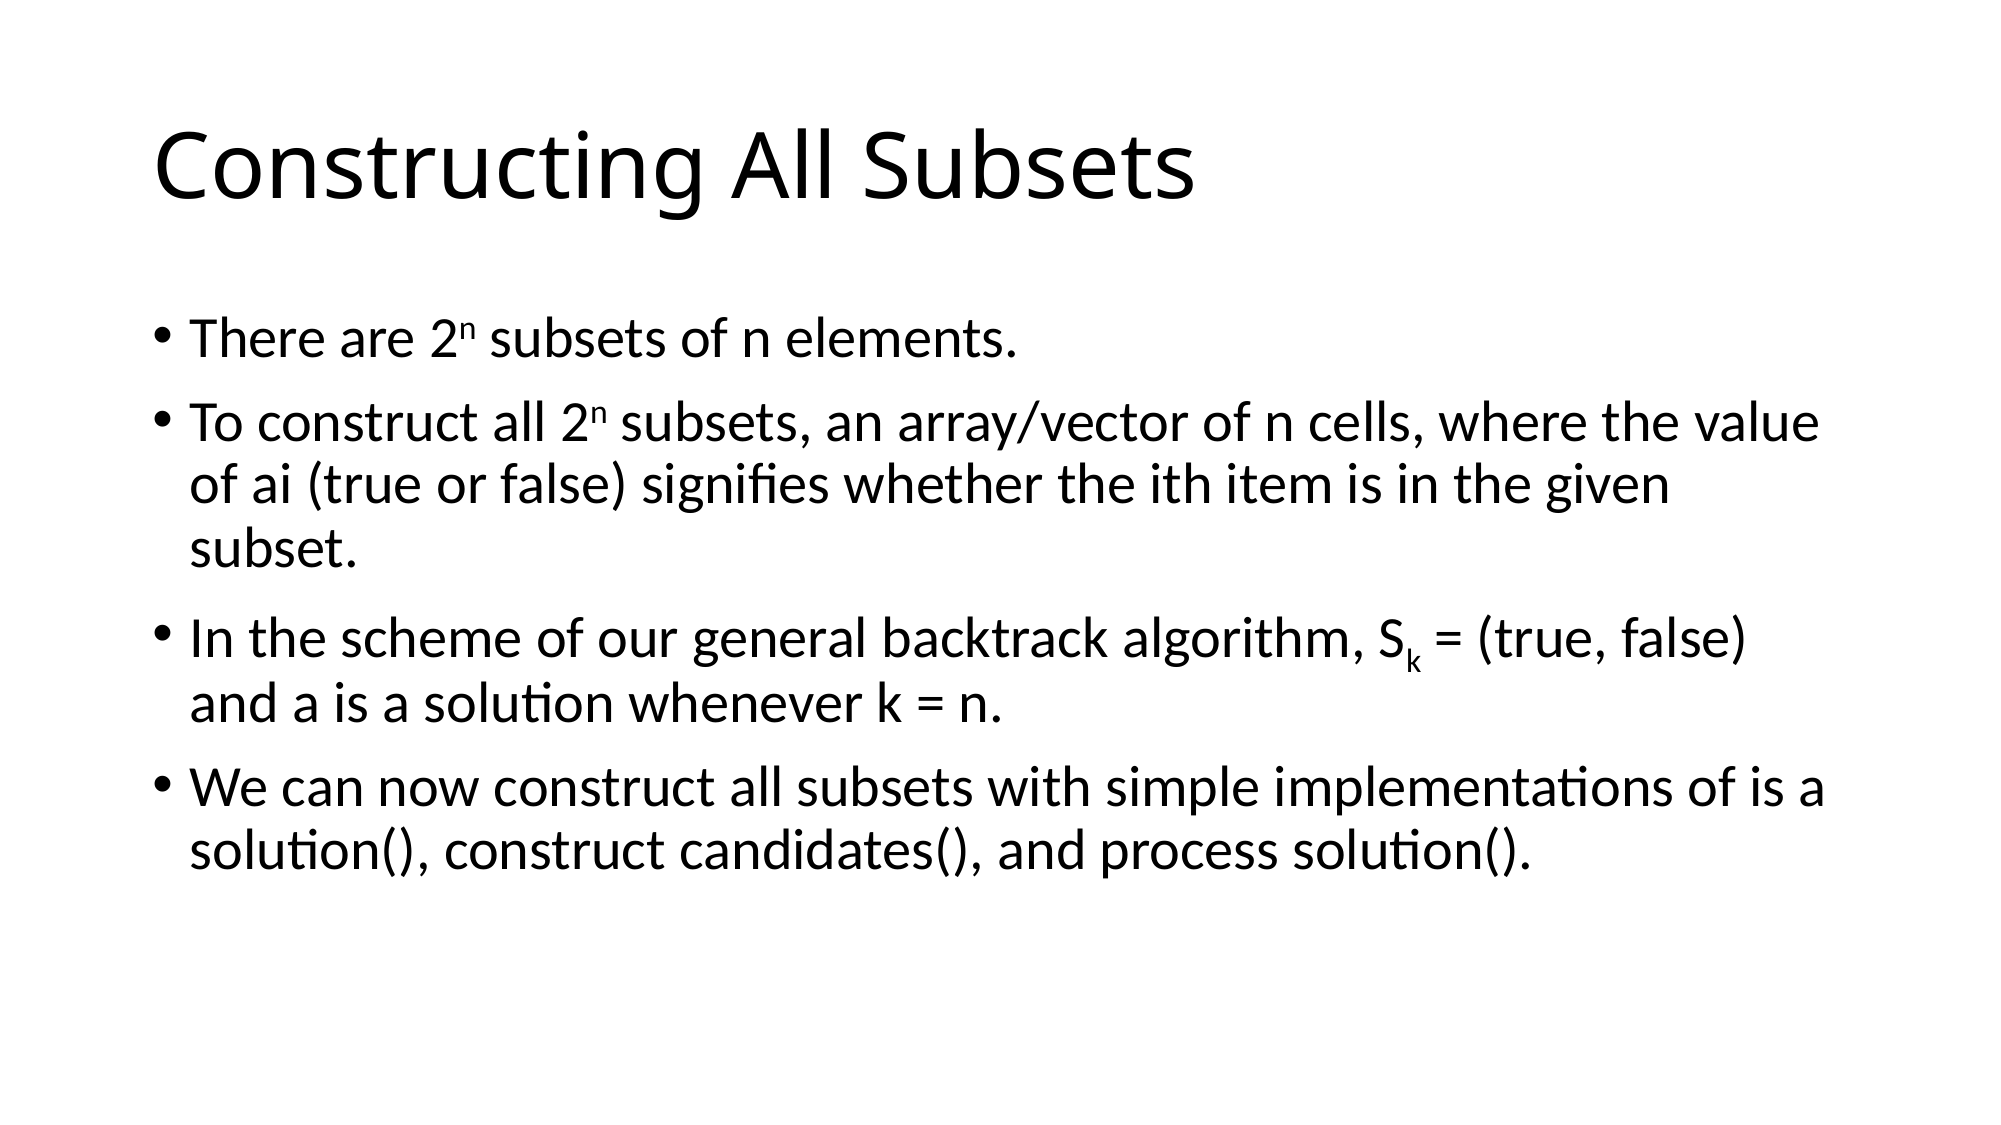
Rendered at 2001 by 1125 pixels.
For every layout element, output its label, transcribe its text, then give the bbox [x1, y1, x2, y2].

list There are 2n subsets of n elements. To construct all 2n subsets, an array/vector of n cells, where the value of ai (true or false) signifies whether the ith item is in the given subset. In the scheme of our general backtrack algorithm, Sk = (true, false) and a is a solution whenever k = n. We can now construct all subsets with simple implementations of is a solution(), construct candidates(), and process solution(). [137, 299, 1863, 1014]
title Constructing All Subsets [137, 59, 1863, 278]
